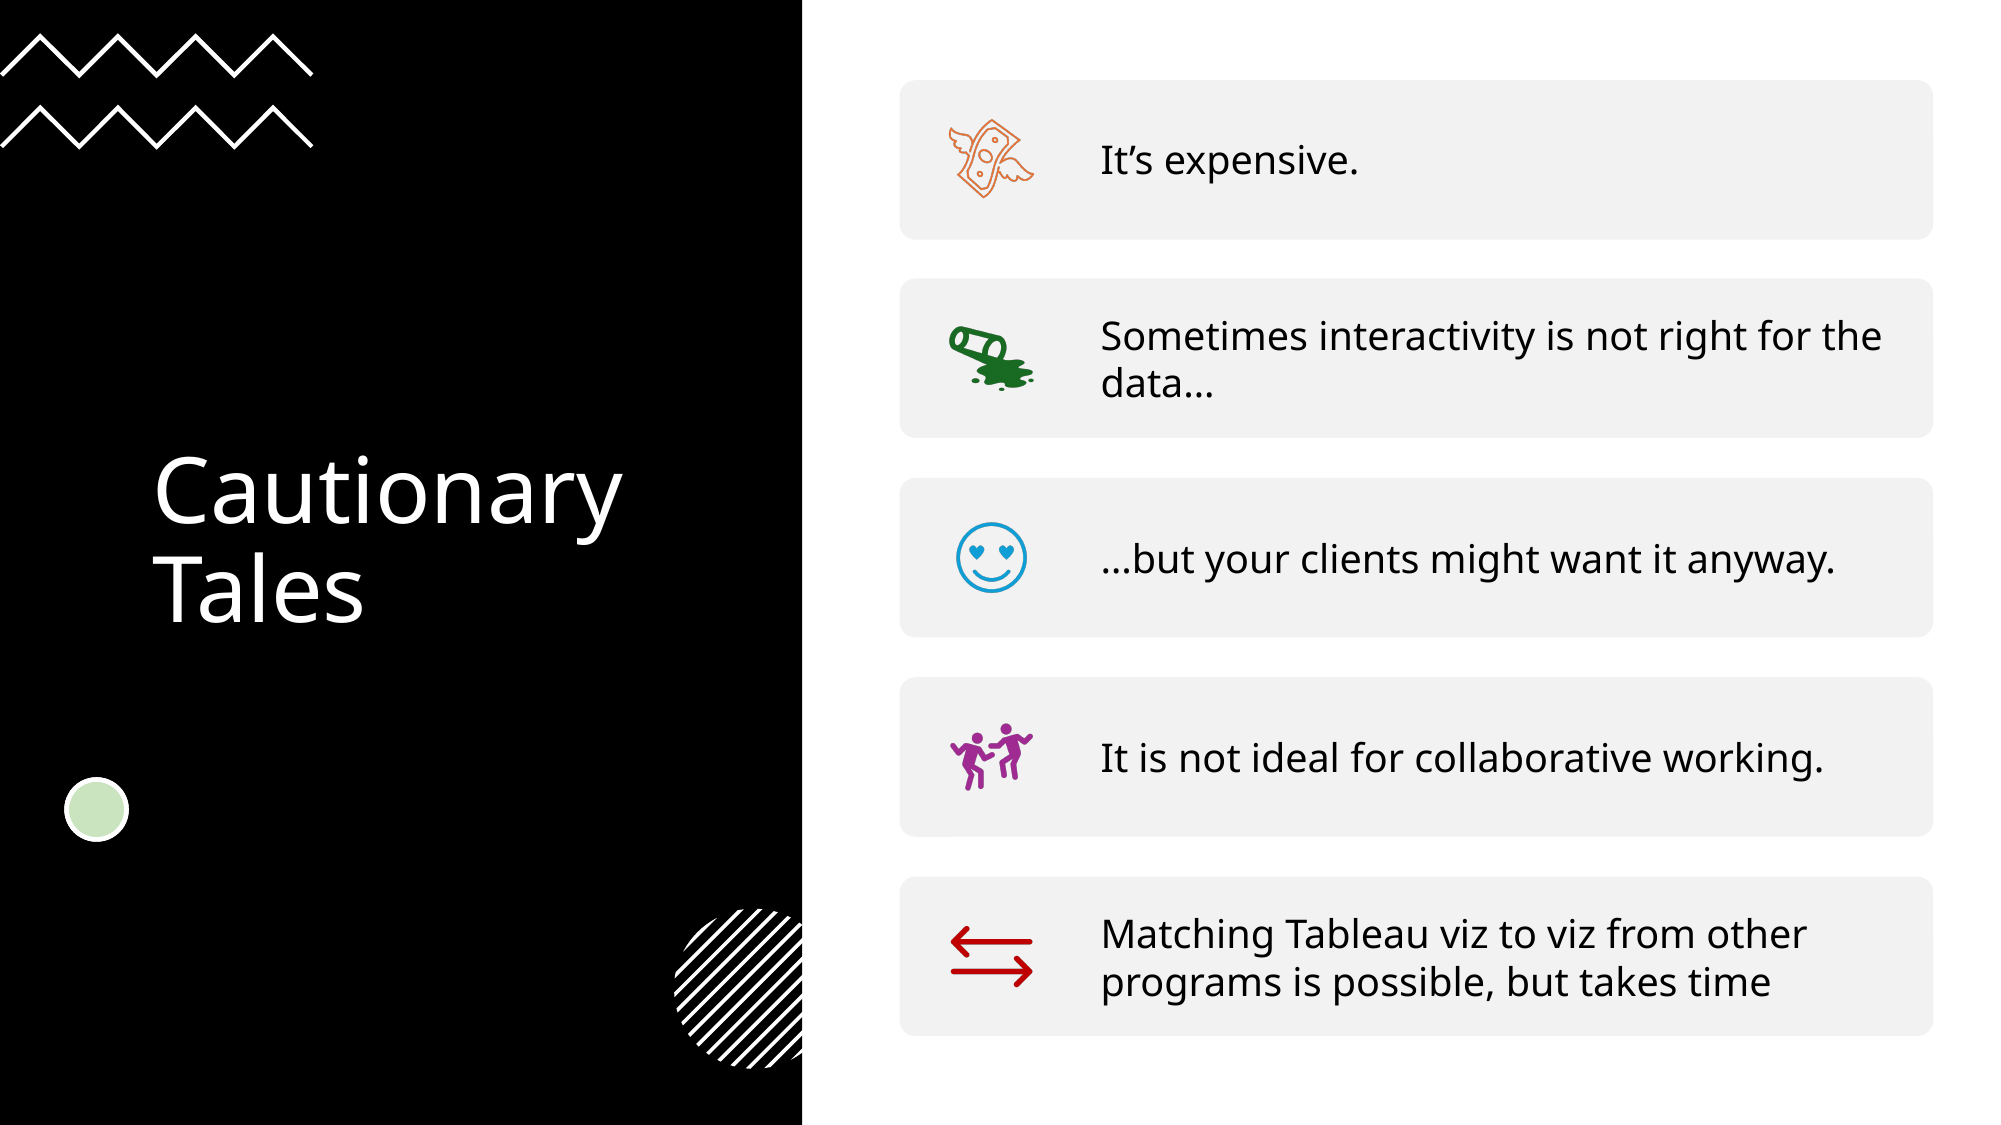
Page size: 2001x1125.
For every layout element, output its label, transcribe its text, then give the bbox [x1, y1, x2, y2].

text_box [673, 908, 835, 1070]
text_box [804, 0, 2000, 1125]
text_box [0, 32, 314, 151]
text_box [899, 77, 1934, 1038]
text_box [65, 777, 129, 841]
text_box [0, 0, 804, 1125]
title Cautionary Tales [137, 196, 663, 892]
